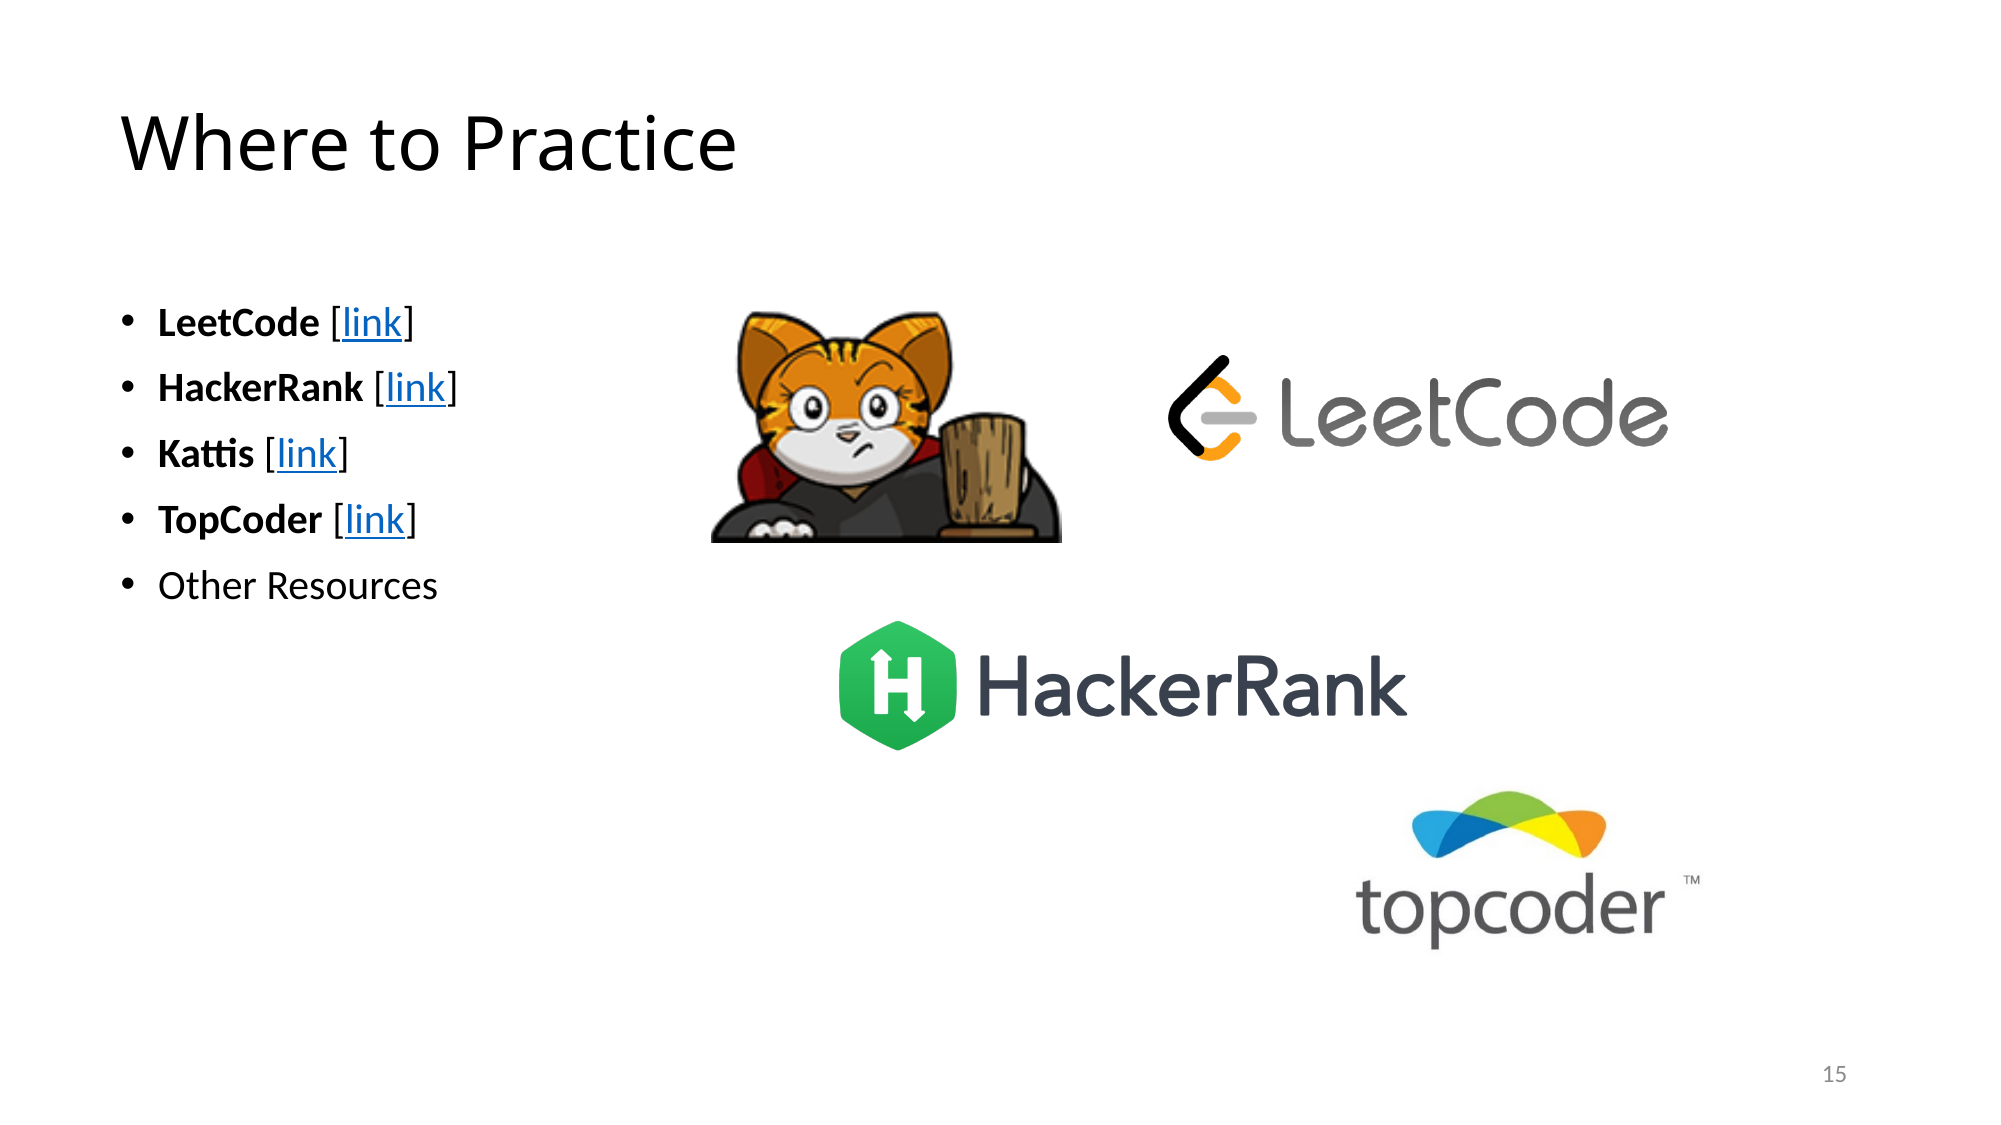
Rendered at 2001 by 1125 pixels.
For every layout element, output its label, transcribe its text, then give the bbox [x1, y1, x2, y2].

picture [711, 269, 1751, 1114]
slide_number 15 [1751, 1042, 1863, 1103]
title Where to Practice [105, 52, 921, 240]
list LeetCode [link] HackerRank [link] Kattis [link] TopCoder [link] Other Resources [105, 292, 921, 1014]
